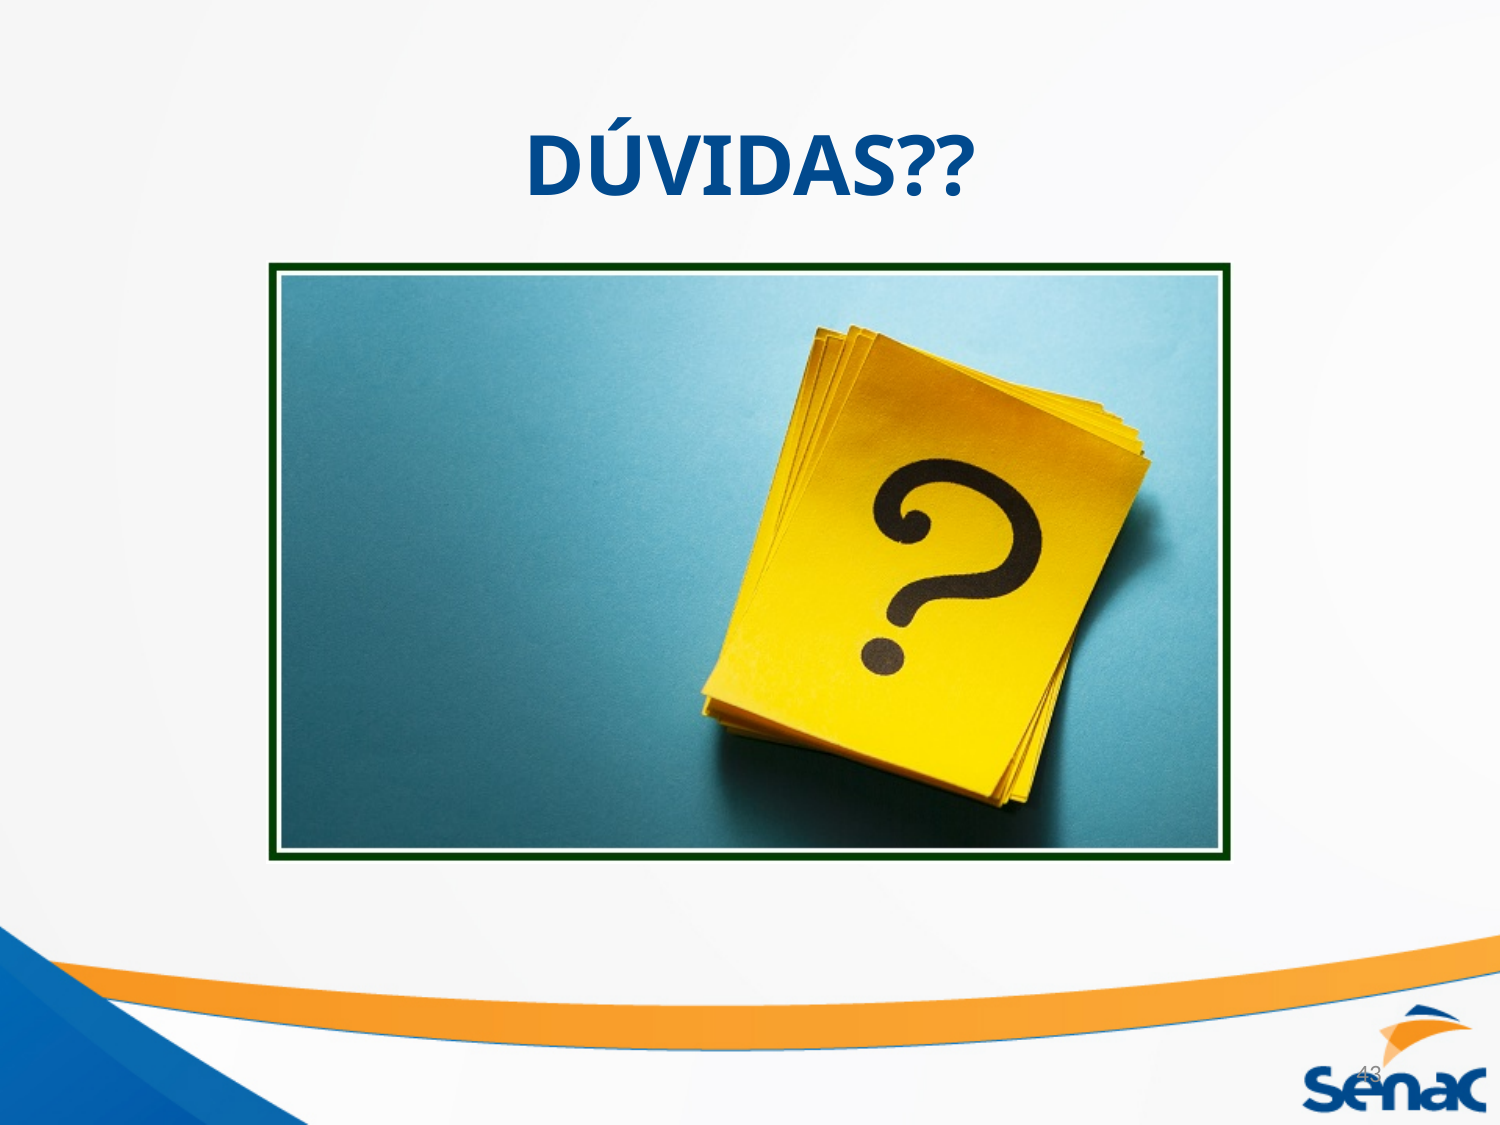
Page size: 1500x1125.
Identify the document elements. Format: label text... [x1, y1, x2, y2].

slide_number 43 [1059, 1042, 1397, 1103]
picture [0, 0, 1500, 1125]
title DÚVIDAS?? [103, 59, 1397, 278]
